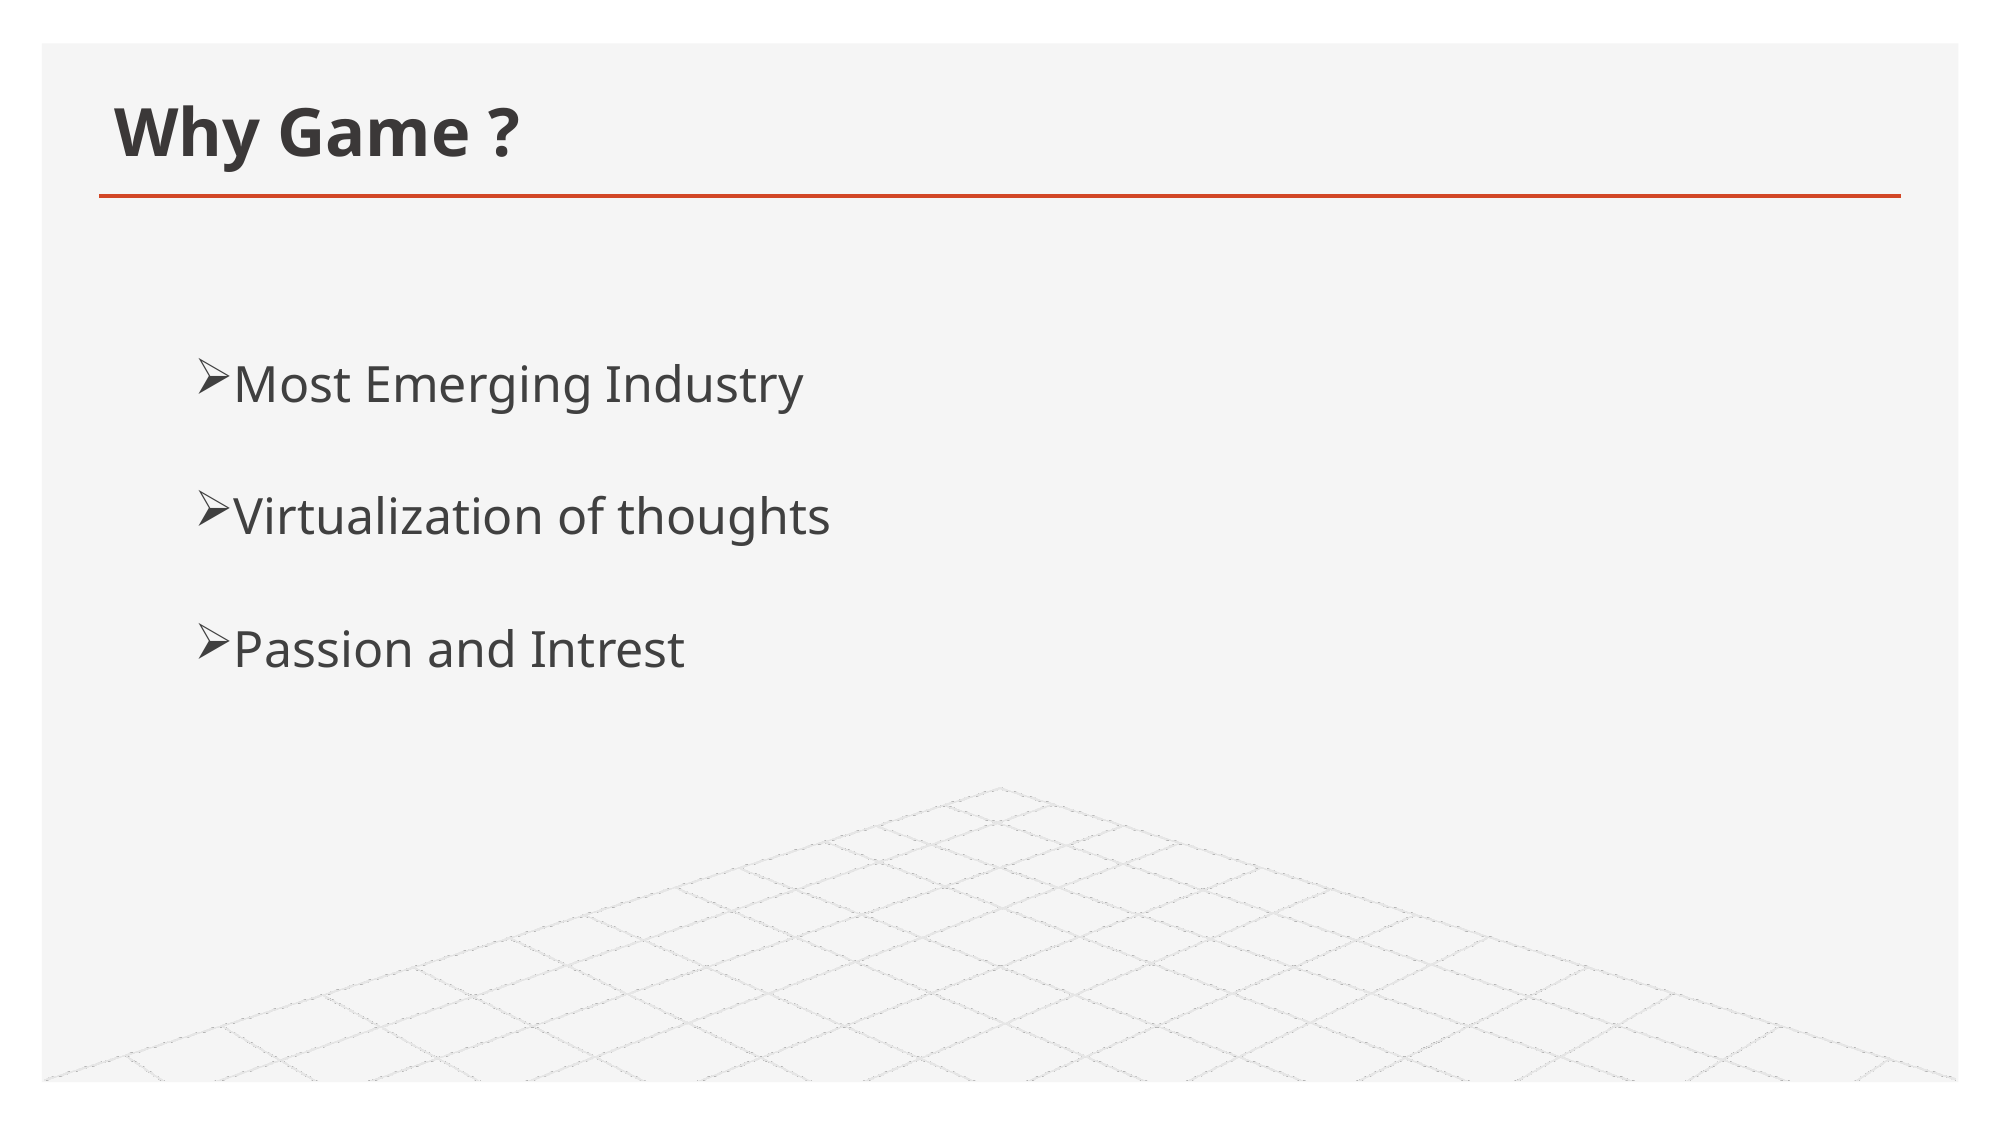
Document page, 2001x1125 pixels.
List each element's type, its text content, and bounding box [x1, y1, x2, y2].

picture [44, 787, 1956, 1081]
text_box Most Emerging Industry Virtualization of thoughts Passion and Intrest [179, 284, 1711, 961]
title Why Game ? [99, 73, 1901, 197]
